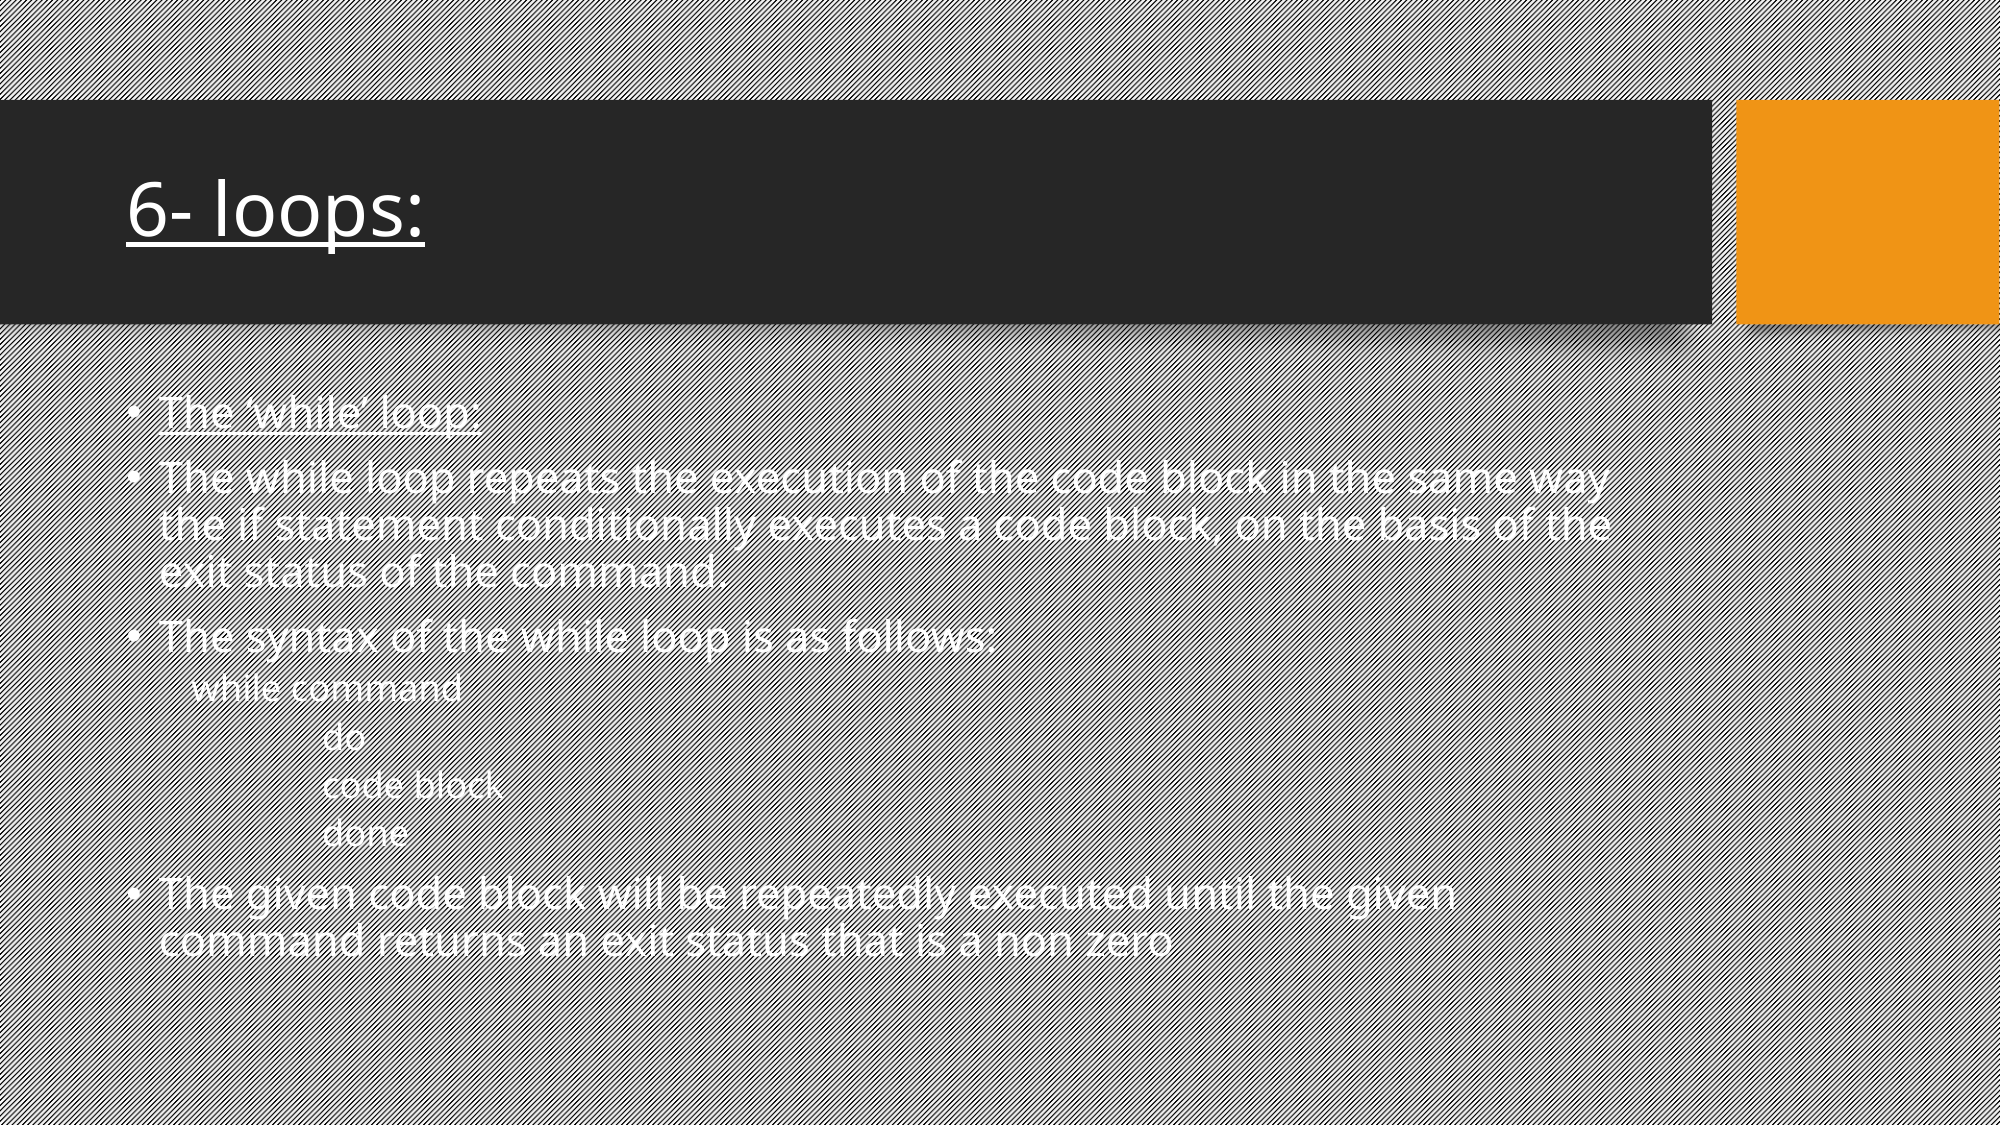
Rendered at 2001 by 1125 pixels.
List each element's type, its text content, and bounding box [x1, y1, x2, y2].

picture [0, 0, 2000, 1125]
text_box 6- loops: [111, 123, 1689, 301]
text_box The ‘while’ loop: The while loop repeats the execution of the code block in the same way the if statement conditionally executes a code block, on the basis of the exit status of the command. The syntax of the while loop is as follows: while command do code block done The given code block will be repeatedly executed until the given command returns an exit status that is a non zero [111, 383, 1689, 974]
